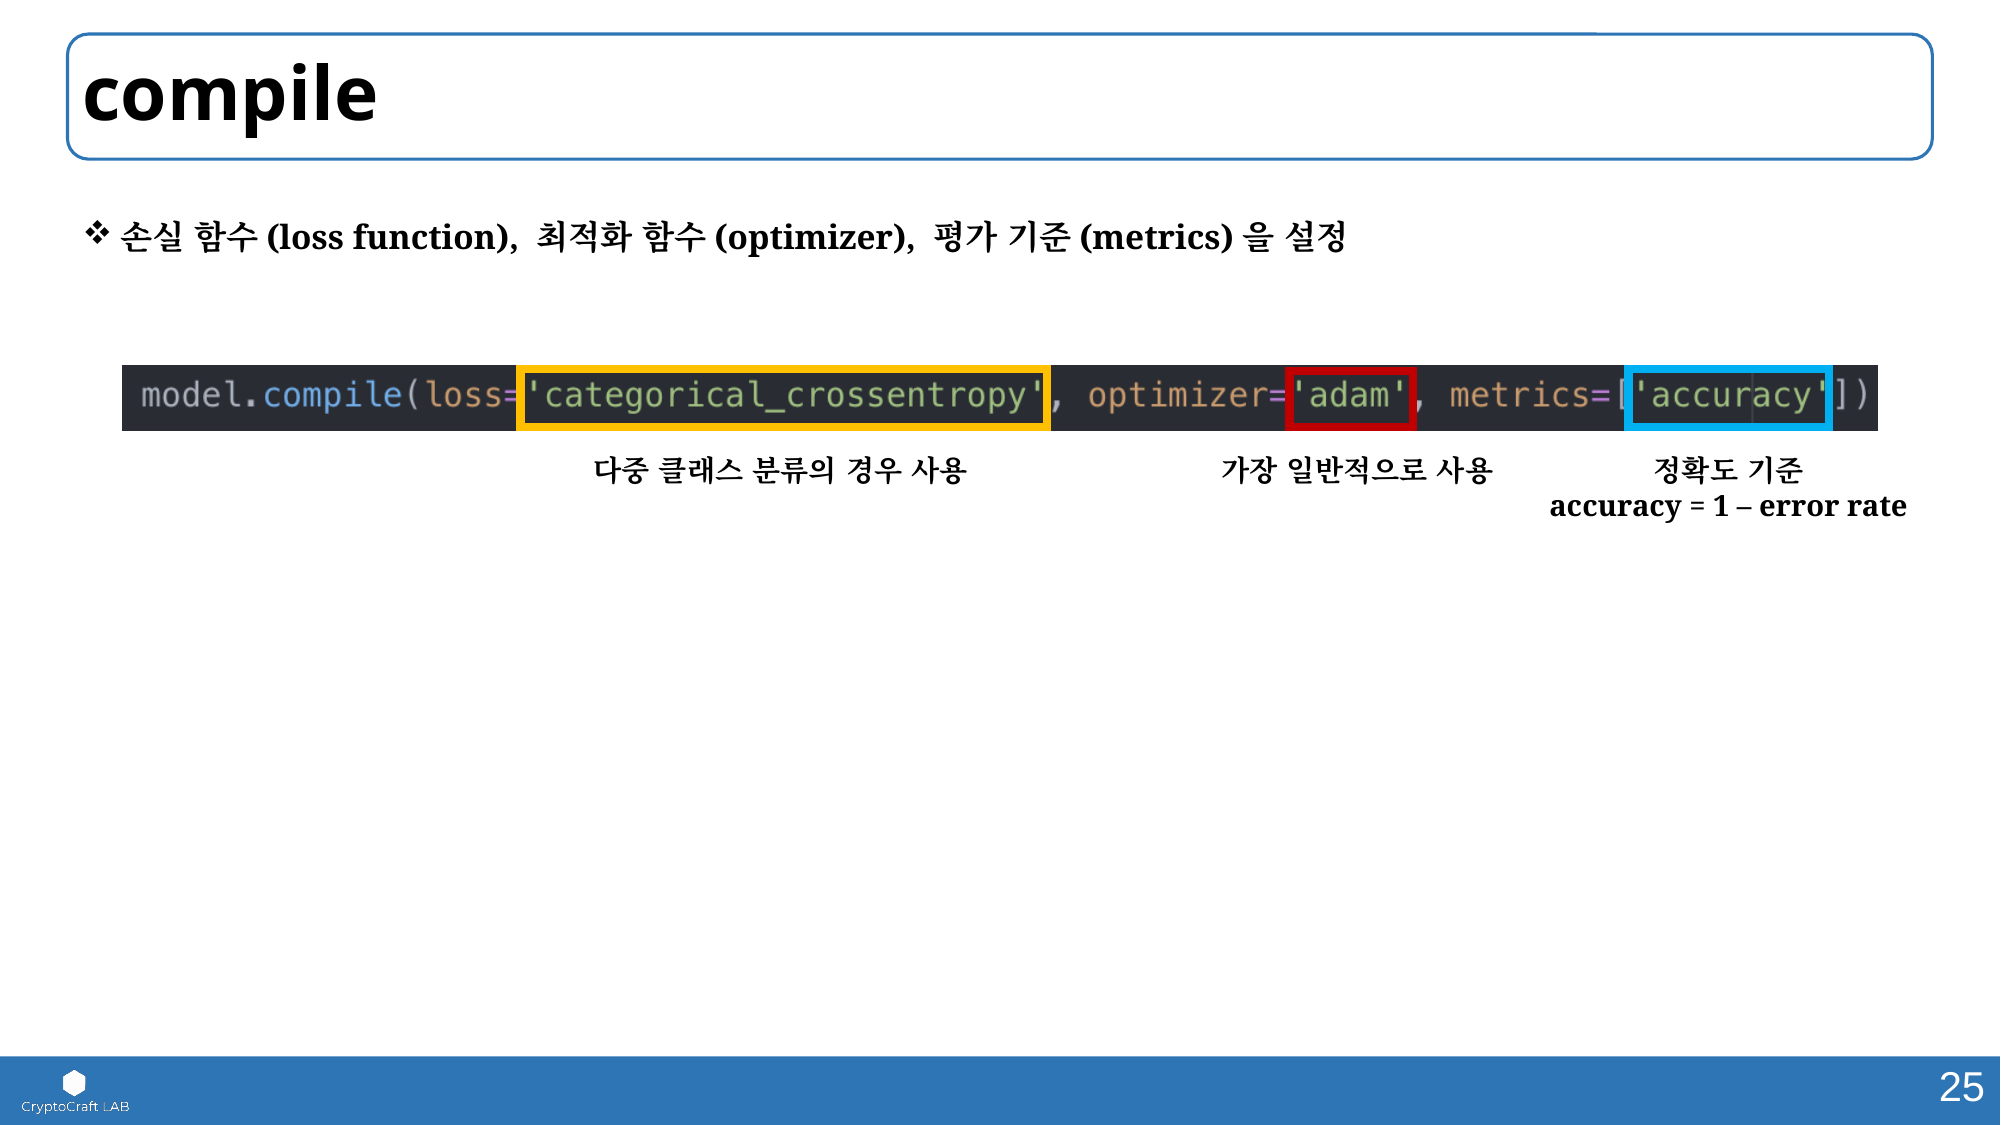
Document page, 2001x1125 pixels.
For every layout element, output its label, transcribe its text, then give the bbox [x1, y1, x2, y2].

picture [13, 1061, 138, 1123]
text_box 가장 일반적으로 사용 [1206, 445, 1521, 495]
text_box 정확도 기준 accuracy = 1 – error rate [1521, 445, 1937, 530]
title compile [67, 34, 1933, 160]
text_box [122, 365, 1878, 431]
text_box 다중 클래스 분류의 경우 사용 [578, 445, 1032, 495]
list 손실 함수(loss function), 최적화 함수(optimizer), 평가 기준(metrics)을 설정 [67, 189, 1933, 1019]
